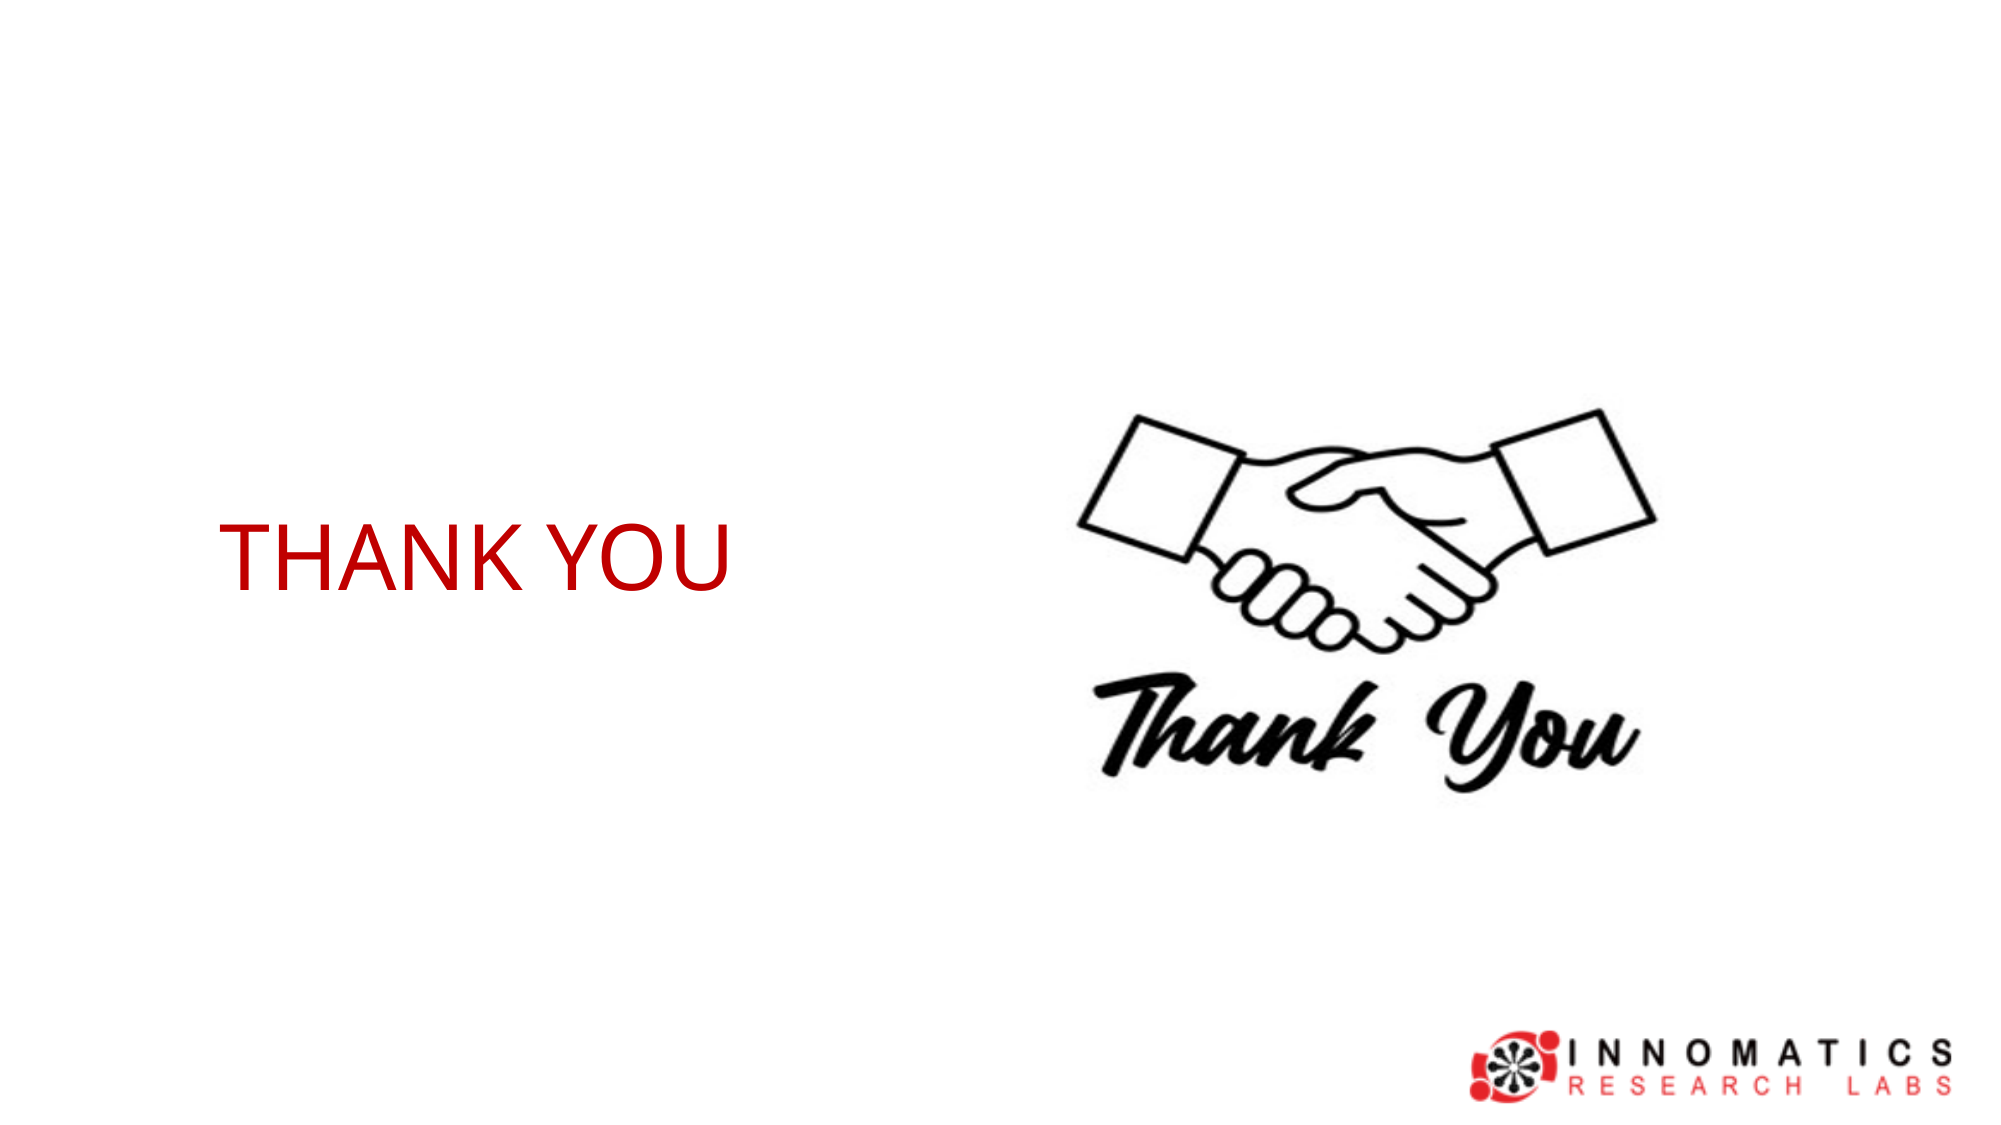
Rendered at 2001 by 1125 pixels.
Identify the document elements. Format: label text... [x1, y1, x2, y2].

picture [870, 372, 1838, 818]
picture [1445, 1014, 1975, 1125]
text_box THANK YOU [204, 491, 805, 618]
